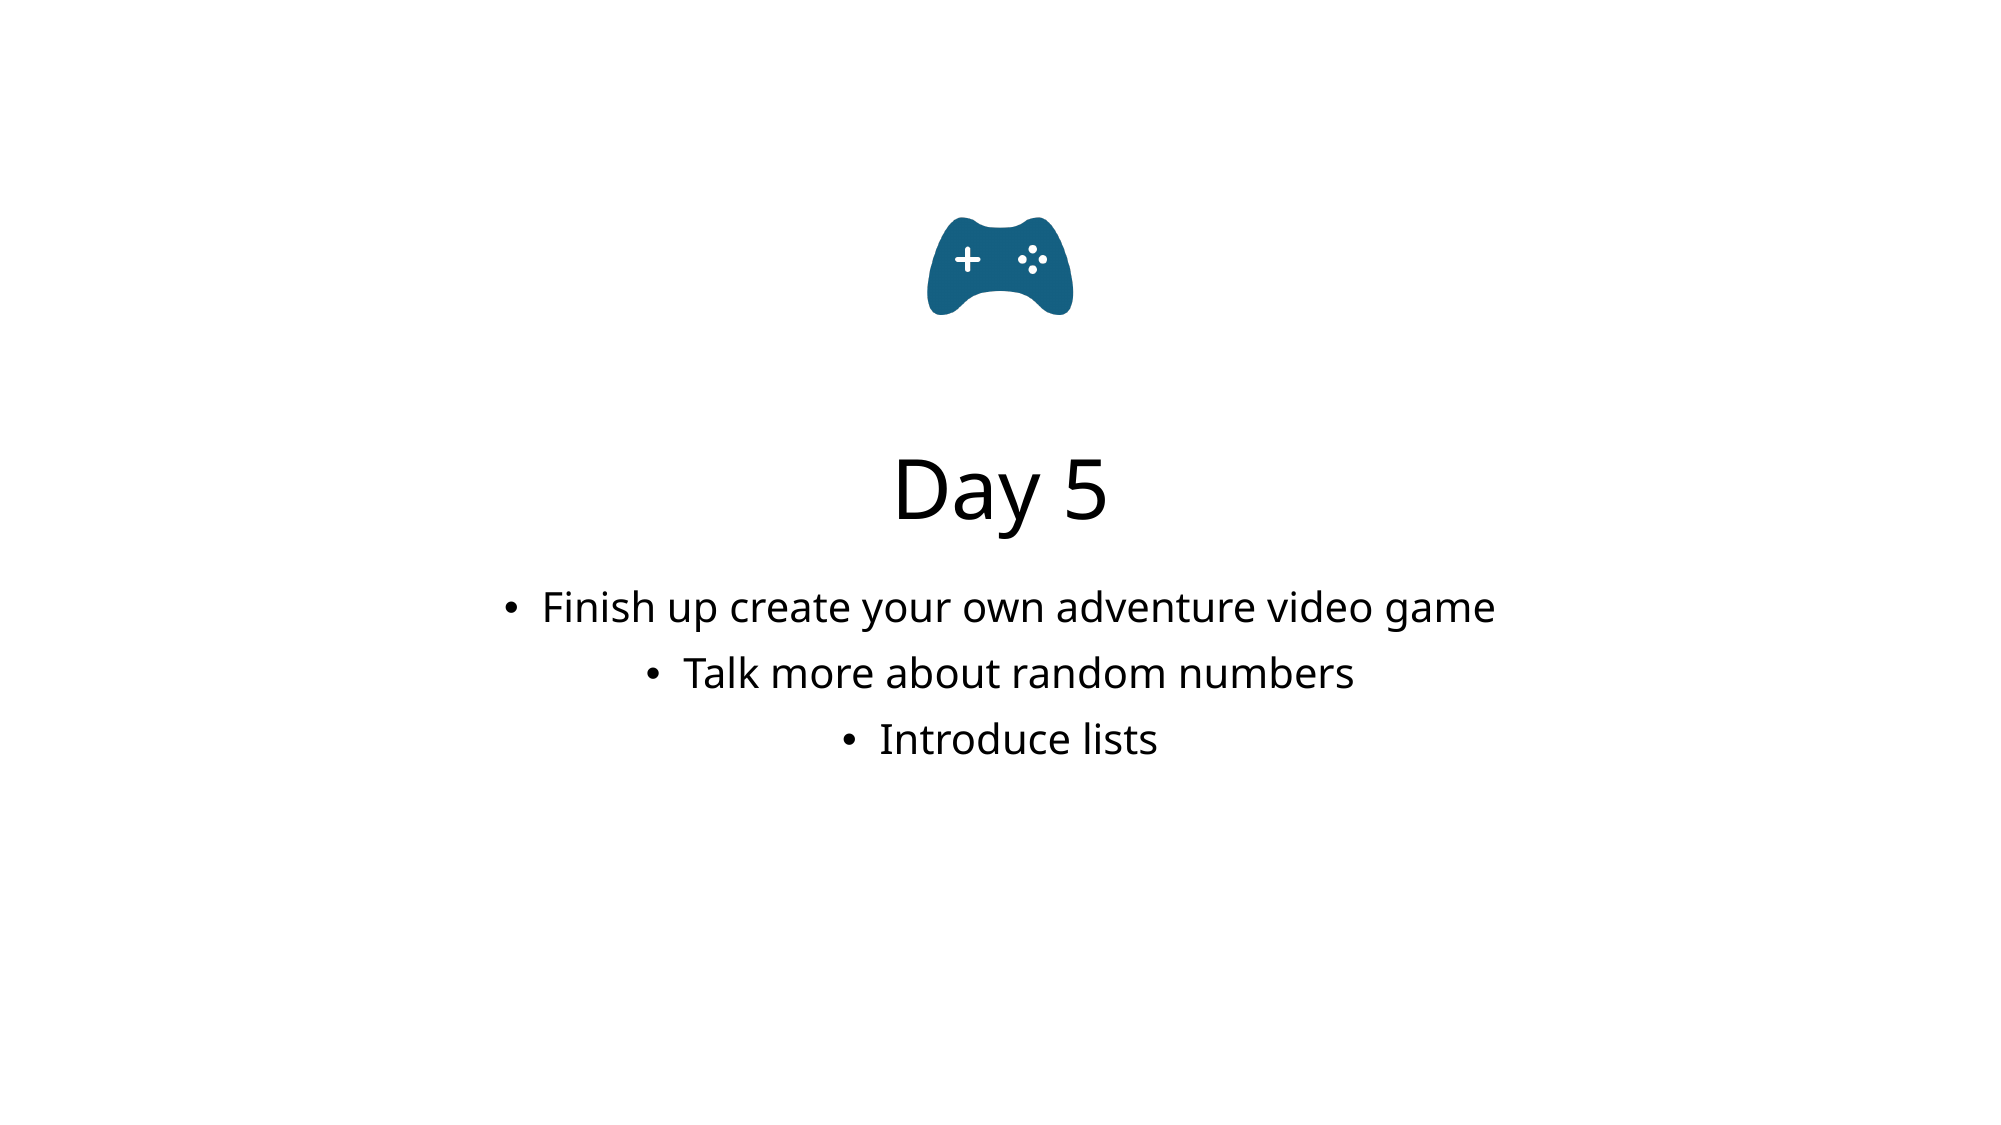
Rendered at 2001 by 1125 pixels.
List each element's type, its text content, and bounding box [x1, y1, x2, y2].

list Finish up create your own adventure video game Talk more about random numbers Introduce lists [196, 579, 1805, 1006]
title Day 5 [196, 362, 1806, 546]
picture [917, 183, 1083, 348]
